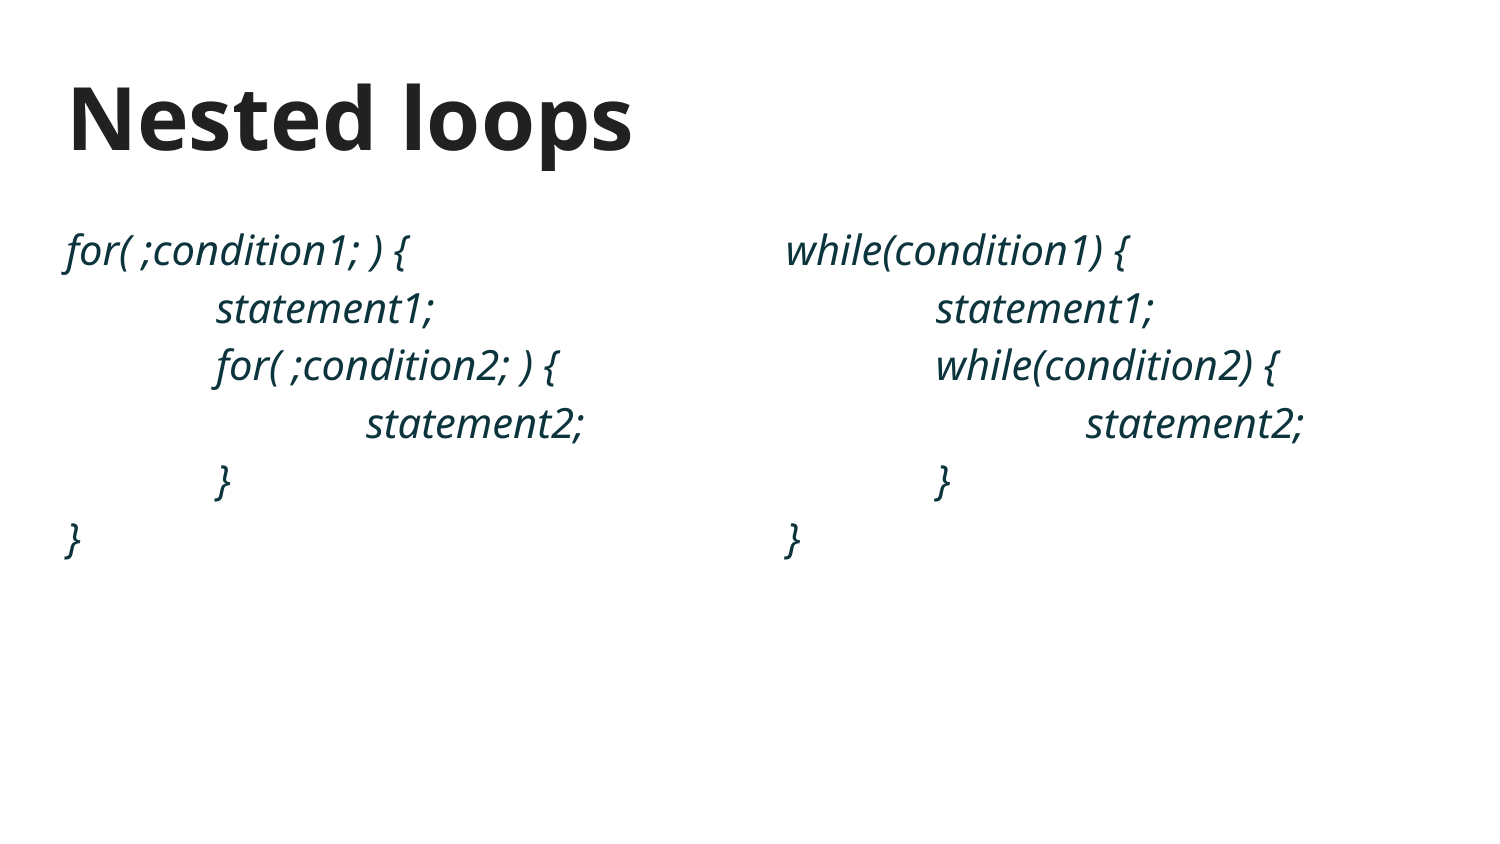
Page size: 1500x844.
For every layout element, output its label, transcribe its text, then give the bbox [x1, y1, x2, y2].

list while(condition1) { statement1; while(condition2) { statement2; } } [770, 201, 1429, 750]
title Nested loops [51, 48, 1449, 180]
list for( ;condition1; ) { statement1; for( ;condition2; ) { statement2; } } [51, 201, 731, 750]
